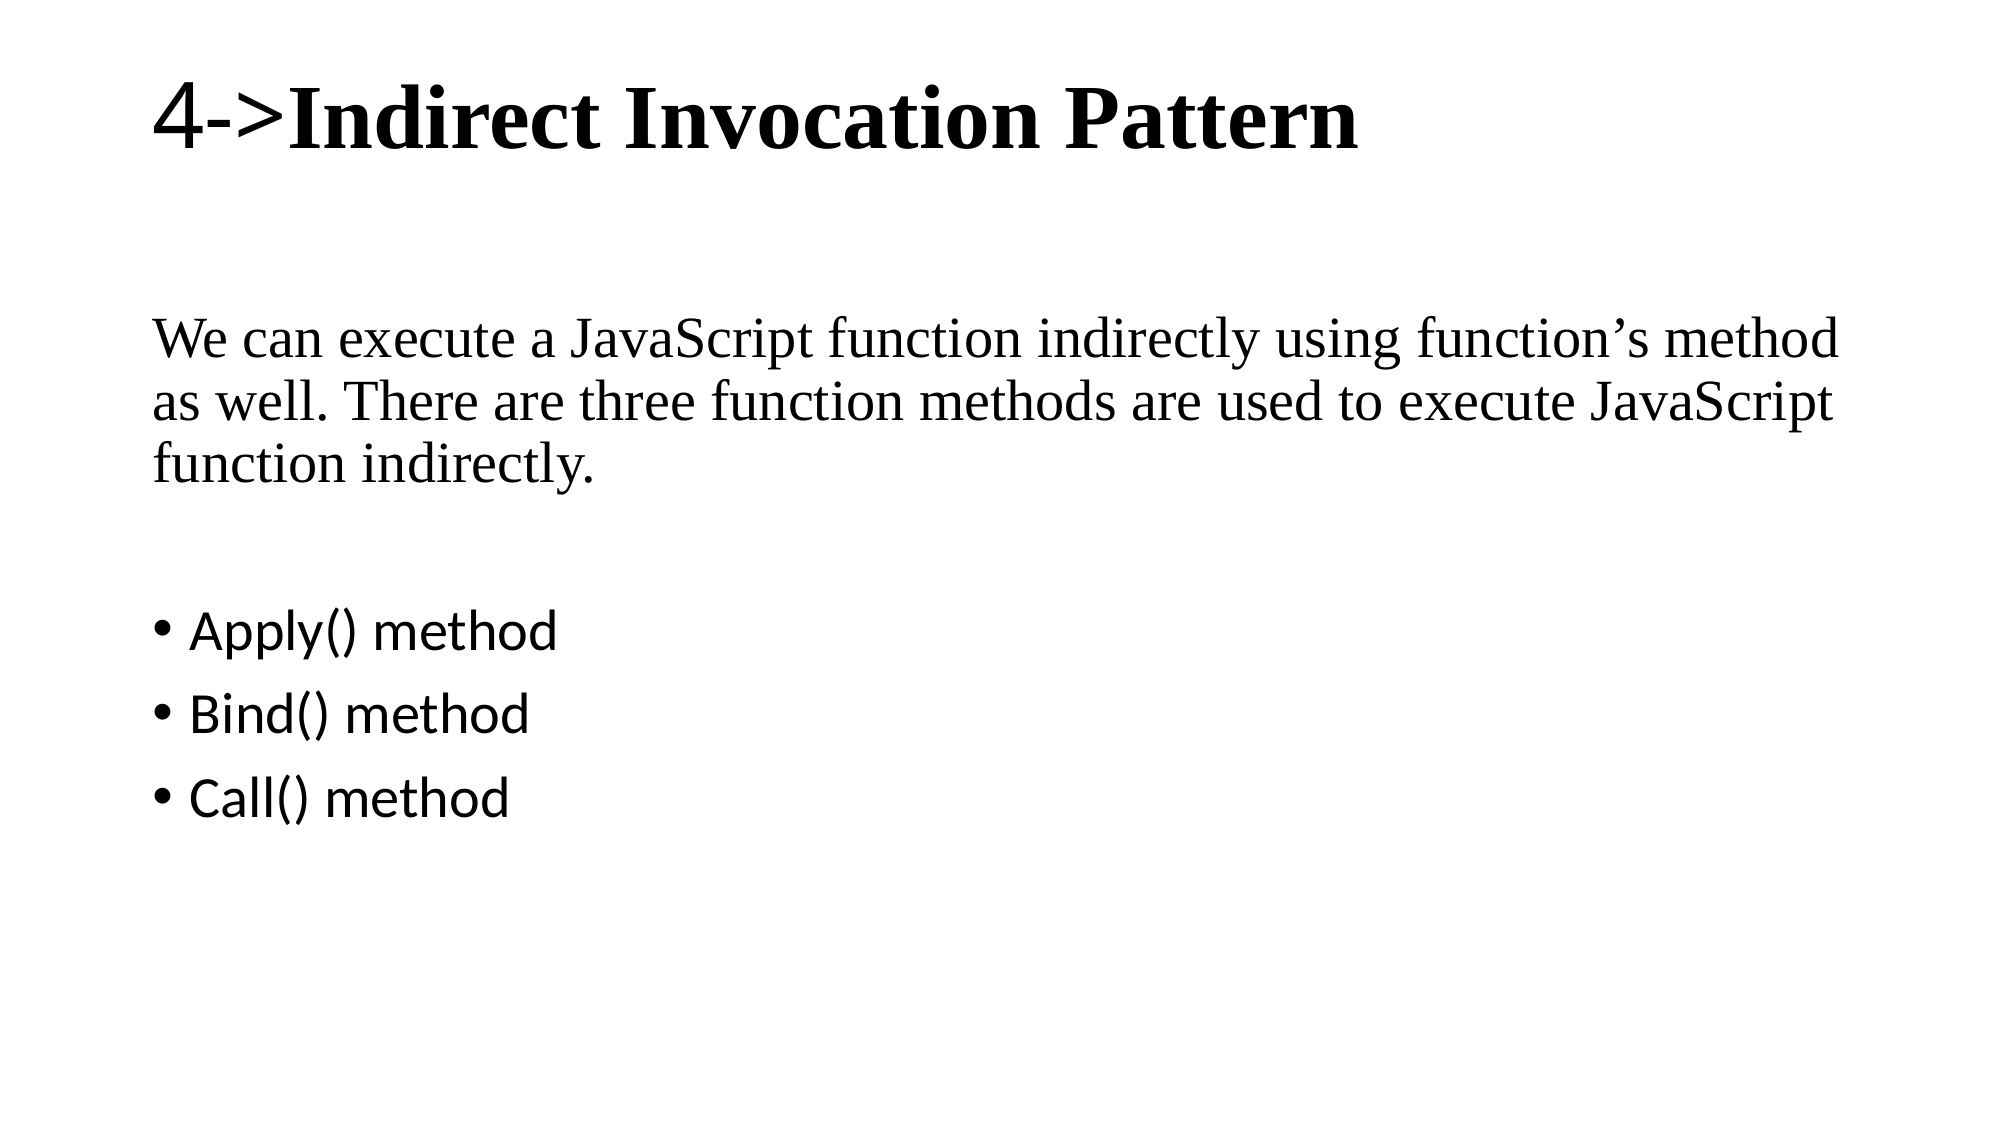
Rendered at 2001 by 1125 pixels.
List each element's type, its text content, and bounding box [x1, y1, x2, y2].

list We can execute a JavaScript function indirectly using function’s method as well. There are three function methods are used to execute JavaScript function indirectly. Apply() method Bind() method Call() method [137, 299, 1863, 1014]
title 4->Indirect Invocation Pattern [137, 59, 1863, 278]
